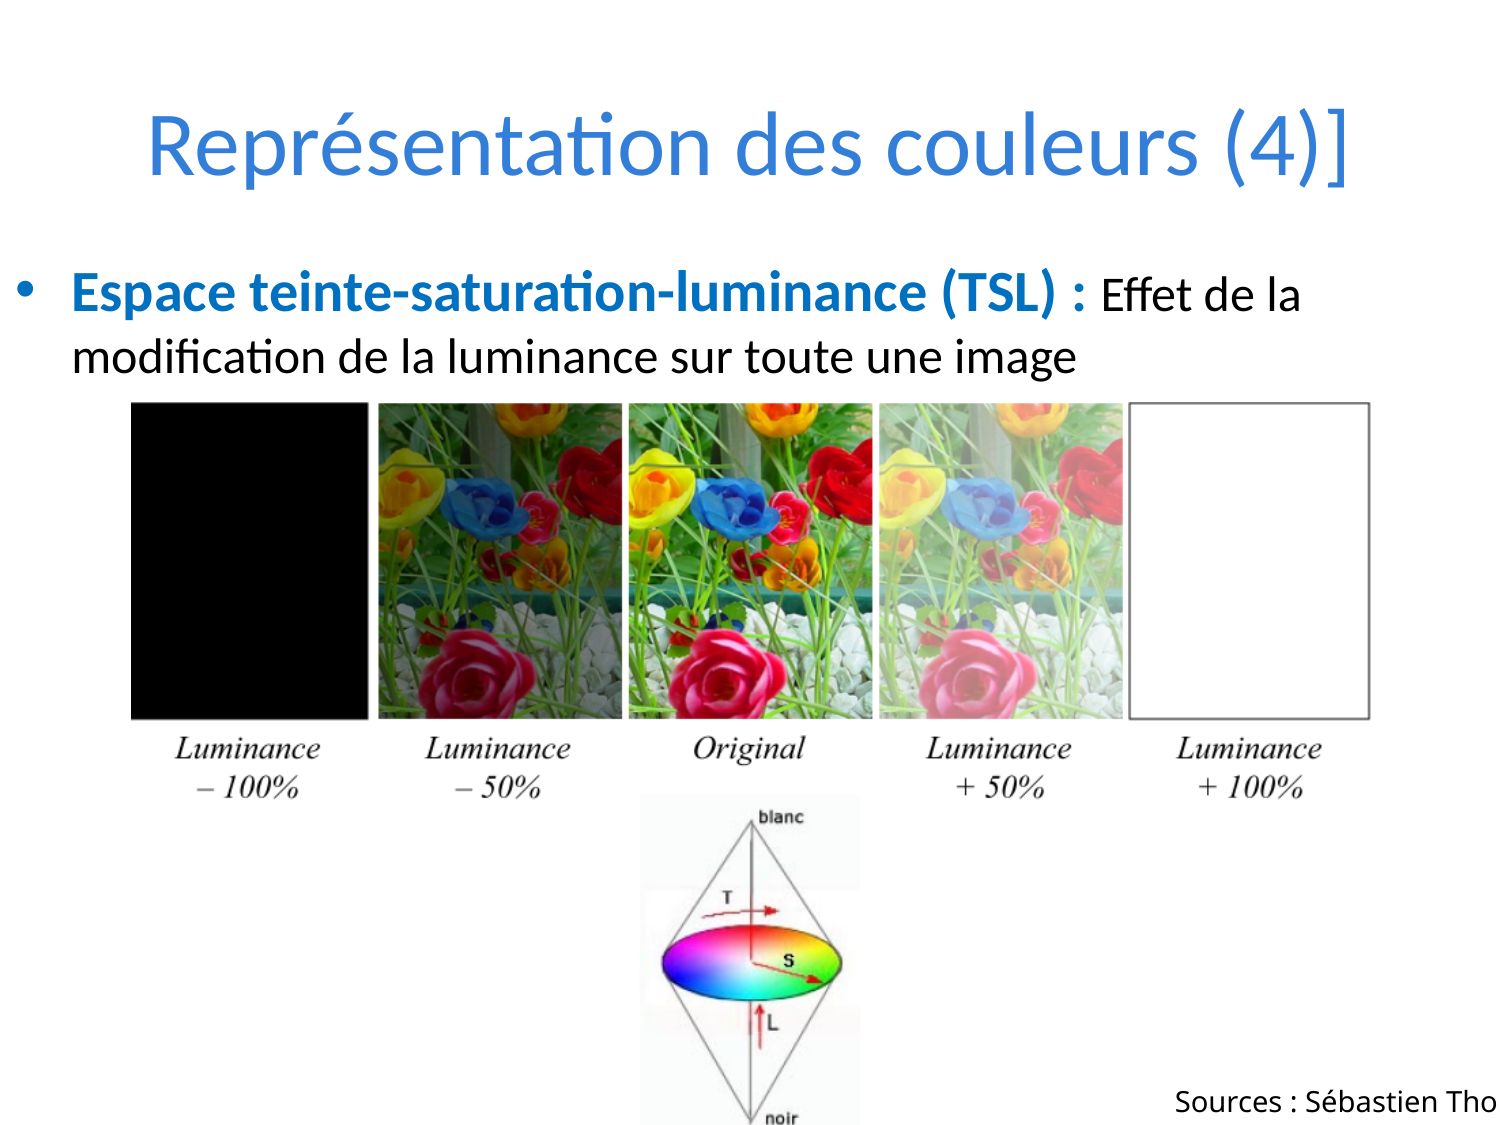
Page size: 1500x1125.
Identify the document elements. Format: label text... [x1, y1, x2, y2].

list Espace teinte-saturation-luminance (TSL) : Effet de la modification de la luminance sur toute une image [0, 246, 1465, 1125]
picture [131, 402, 1372, 1125]
text_box Sources : Sébastien Thon [1376, 1075, 1500, 1125]
title Représentation des couleurs (4)] [75, 45, 1425, 233]
